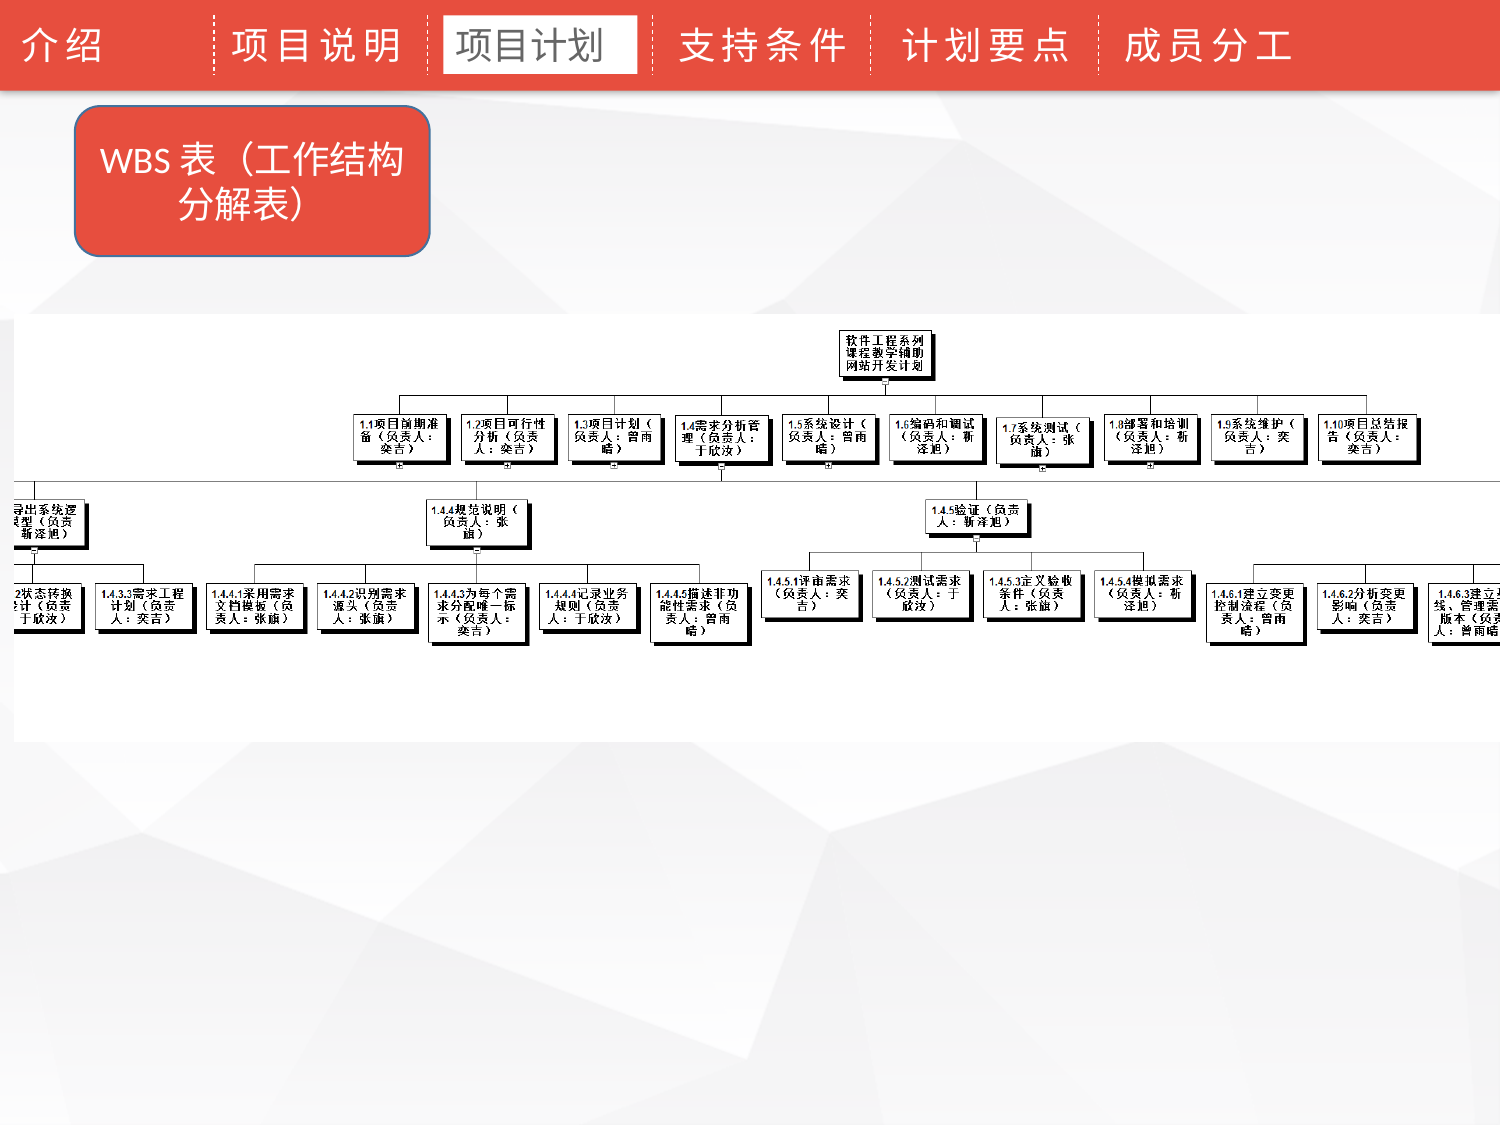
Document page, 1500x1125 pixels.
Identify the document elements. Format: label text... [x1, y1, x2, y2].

text_box 介绍 [7, 14, 213, 75]
text_box 计划要点 [886, 14, 1098, 75]
picture [0, 92, 1500, 1125]
text_box 支持条件 [663, 14, 870, 75]
text_box [0, 0, 1500, 92]
text_box 支持条件 [871, 14, 876, 75]
text_box 项目计划 [440, 14, 652, 75]
text_box 项目说明 [217, 14, 427, 75]
text_box WBS表（工作结构分解表） [73, 105, 431, 258]
text_box 成员分工 [1109, 14, 1322, 75]
